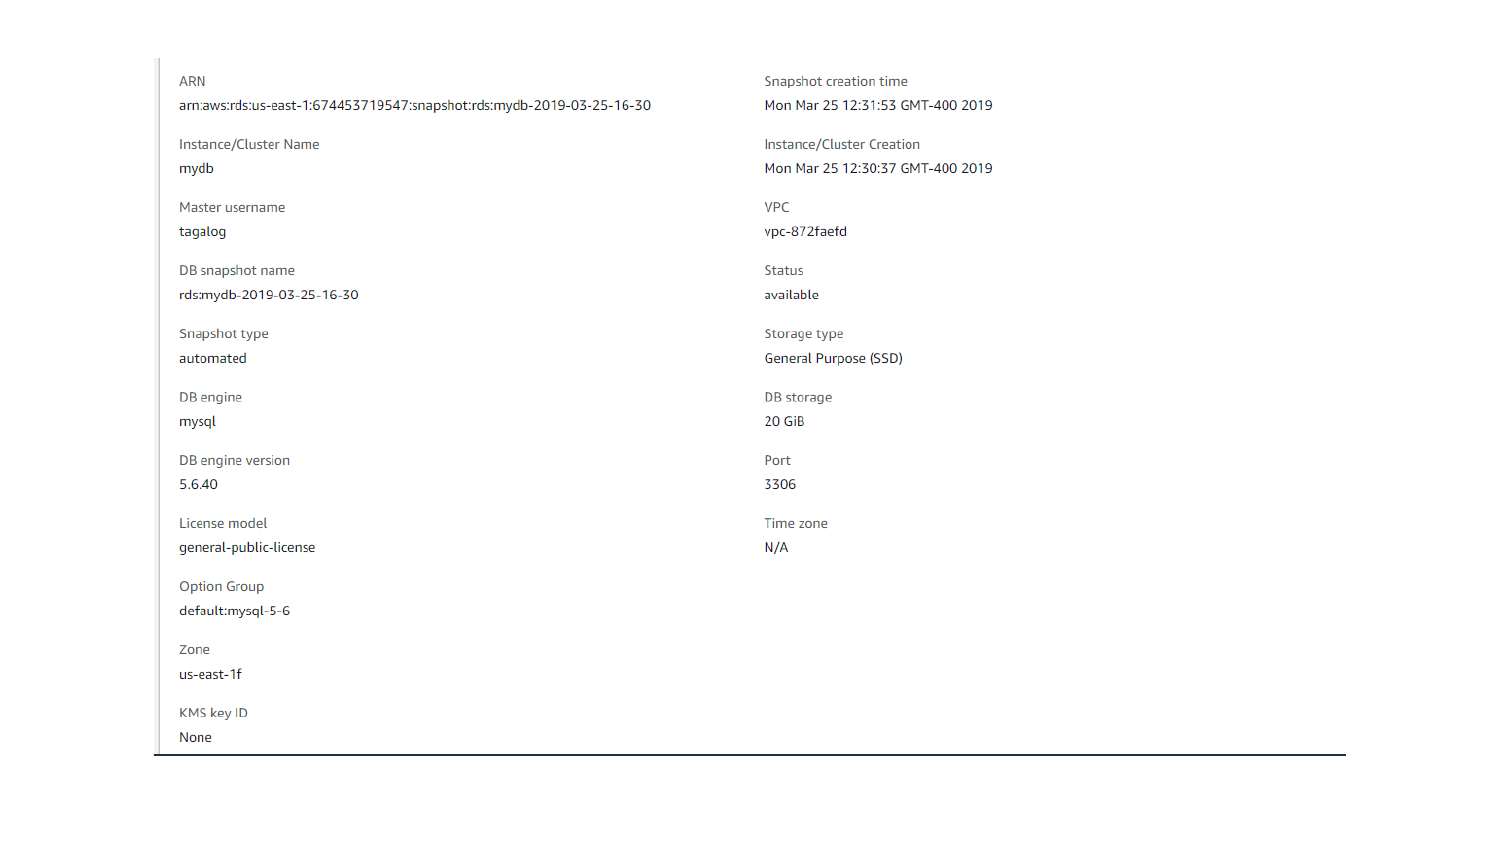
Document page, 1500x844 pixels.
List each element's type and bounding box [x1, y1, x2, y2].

picture [153, 58, 1347, 756]
